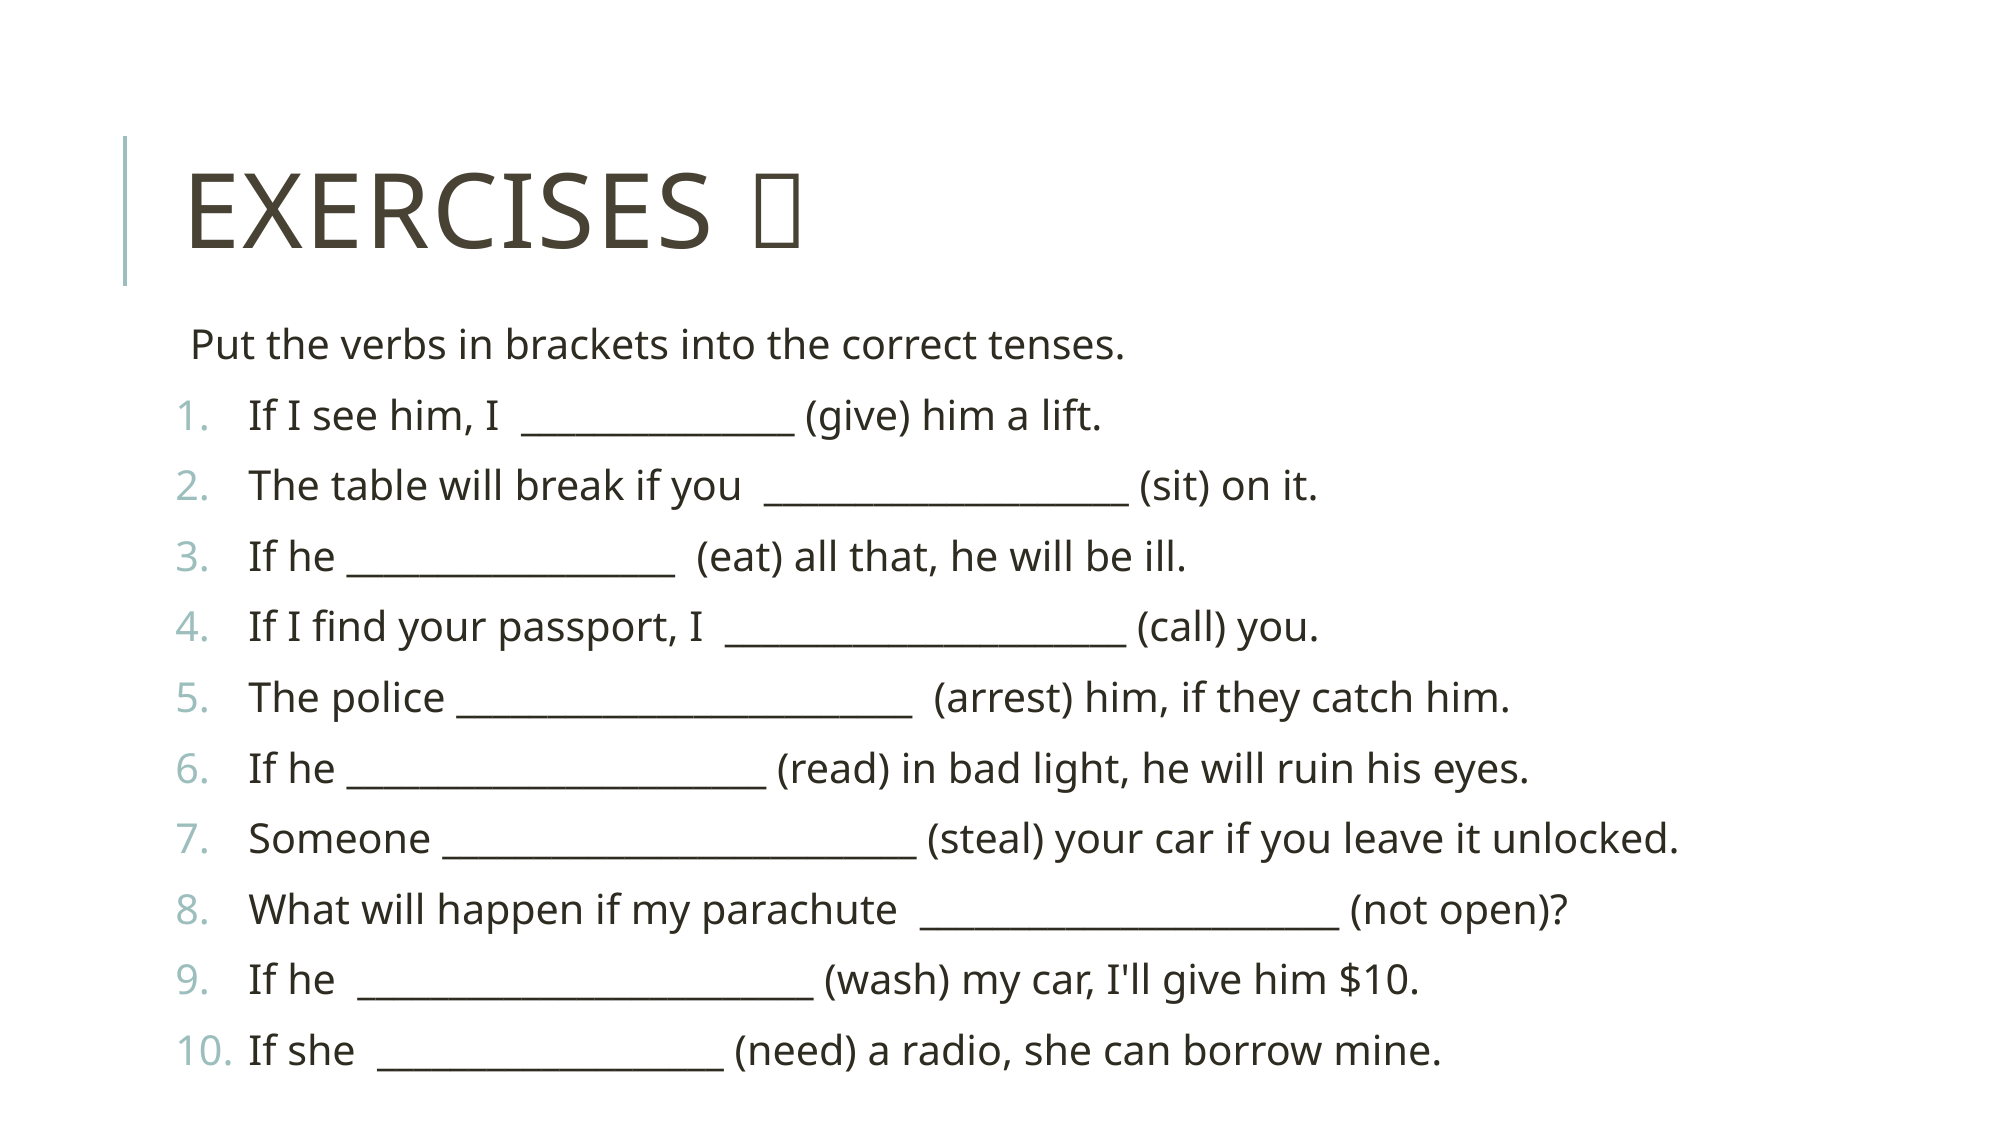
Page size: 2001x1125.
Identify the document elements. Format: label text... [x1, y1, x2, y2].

title Exercises  [168, 96, 1763, 316]
list Put the verbs in brackets into the correct tenses. If I see him, I _______________ (give) him a lift. The table will break if you ____________________ (sit) on it. If he __________________ (eat) all that, he will be ill. If I find your passport, I ______________________ (call) you. The police _________________________ (arrest) him, if they catch him. If he _______________________ (read) in bad light, he will ruin his eyes. Someone __________________________ (steal) your car if you leave it unlocked. What will happen if my parachute _______________________ (not open)? If he _________________________ (wash) my car, I'll give him $10. If she ___________________ (need) a radio, she can borrow mine. [168, 316, 1763, 1086]
